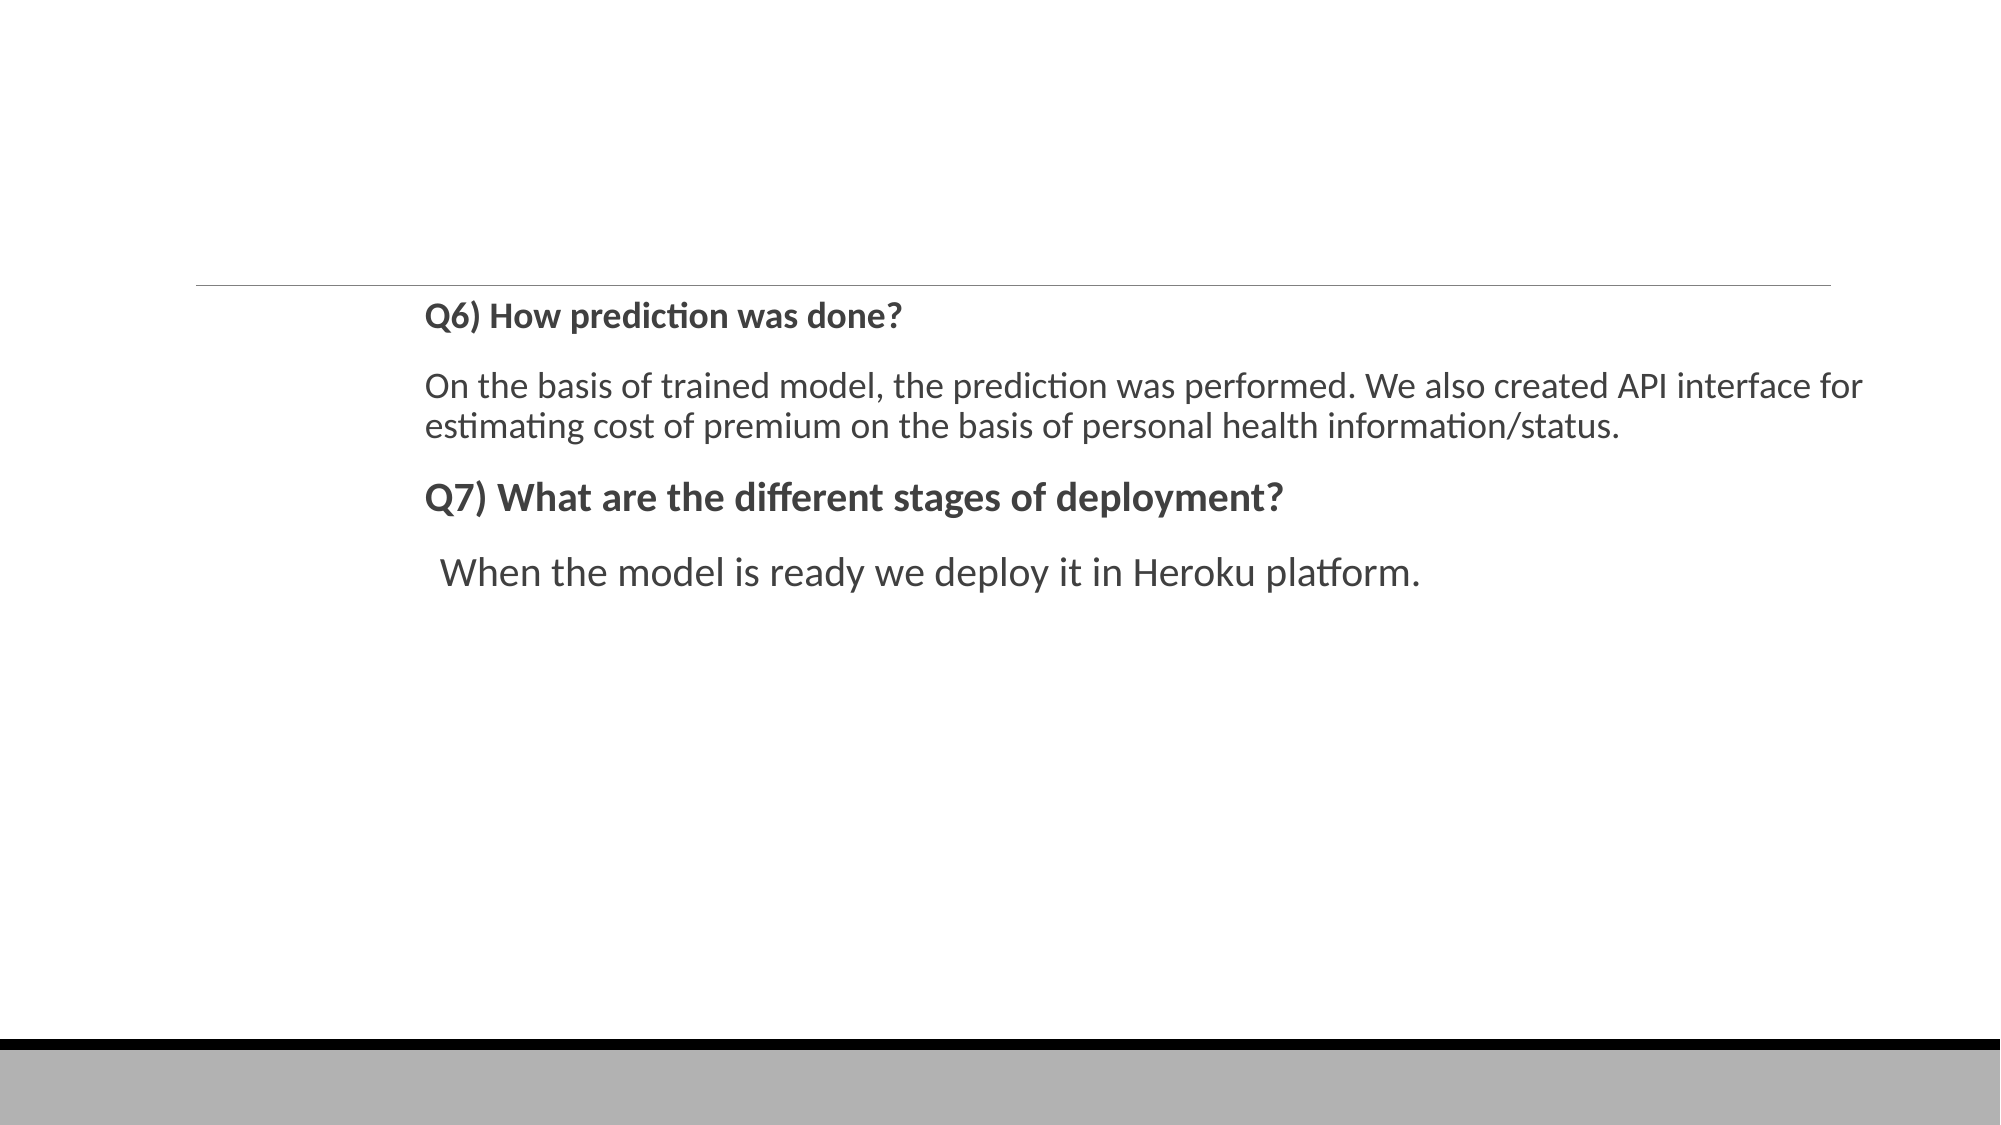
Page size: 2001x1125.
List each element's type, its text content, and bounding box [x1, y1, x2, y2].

list Q6) How prediction was done? On the basis of trained model, the prediction was performed. We also created API interface for estimating cost of premium on the basis of personal health information/status. Q7) What are the different stages of deployment? When the model is ready we deploy it in Heroku platform. [424, 288, 1888, 1023]
